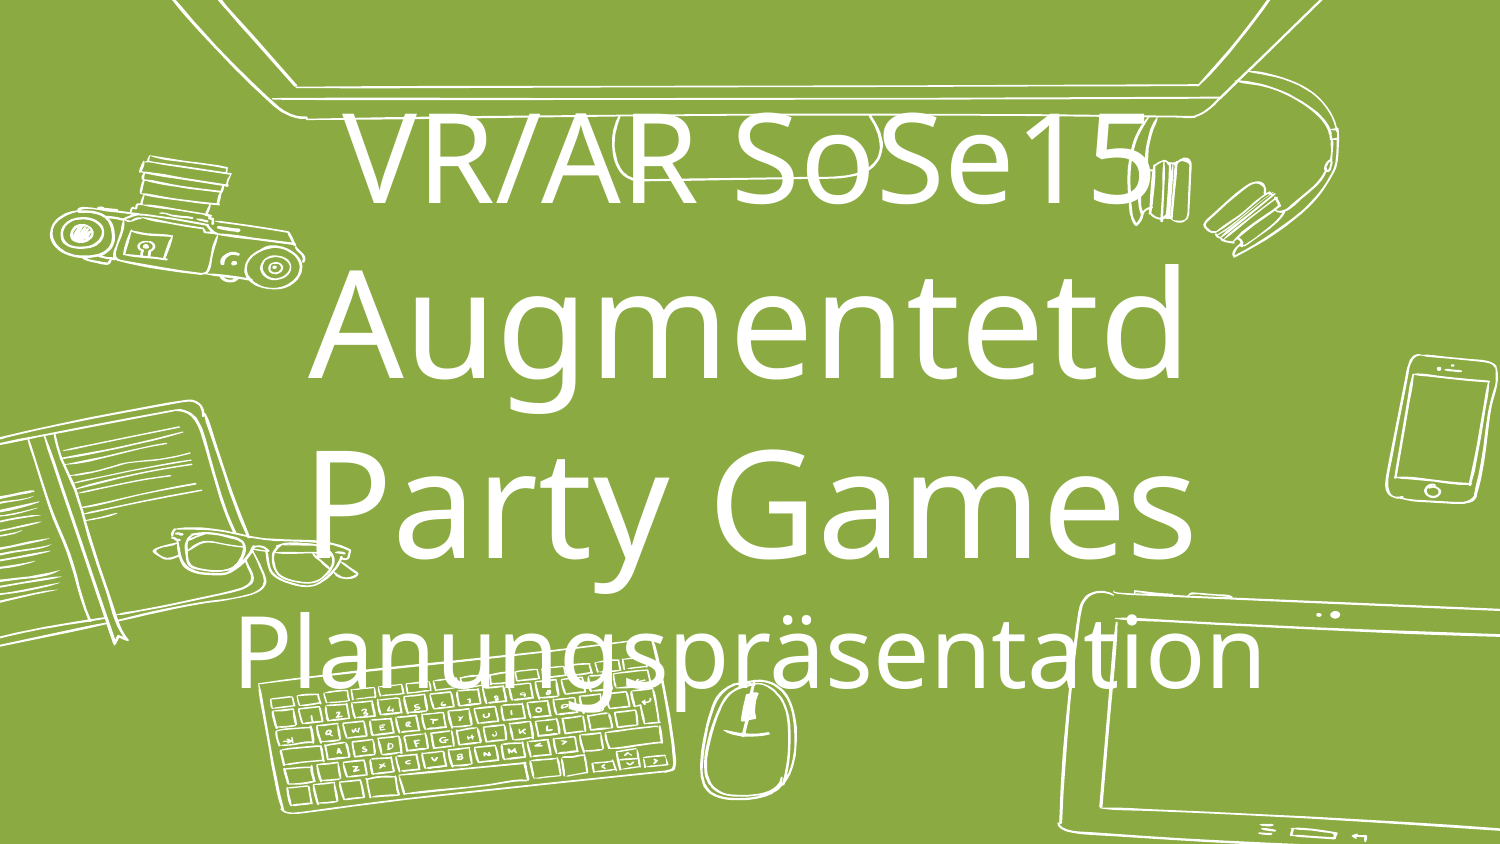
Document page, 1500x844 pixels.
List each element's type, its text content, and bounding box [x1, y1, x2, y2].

title VR/AR SoSe15 Augmentetd Party Games Planungspräsentation [187, 298, 1314, 489]
